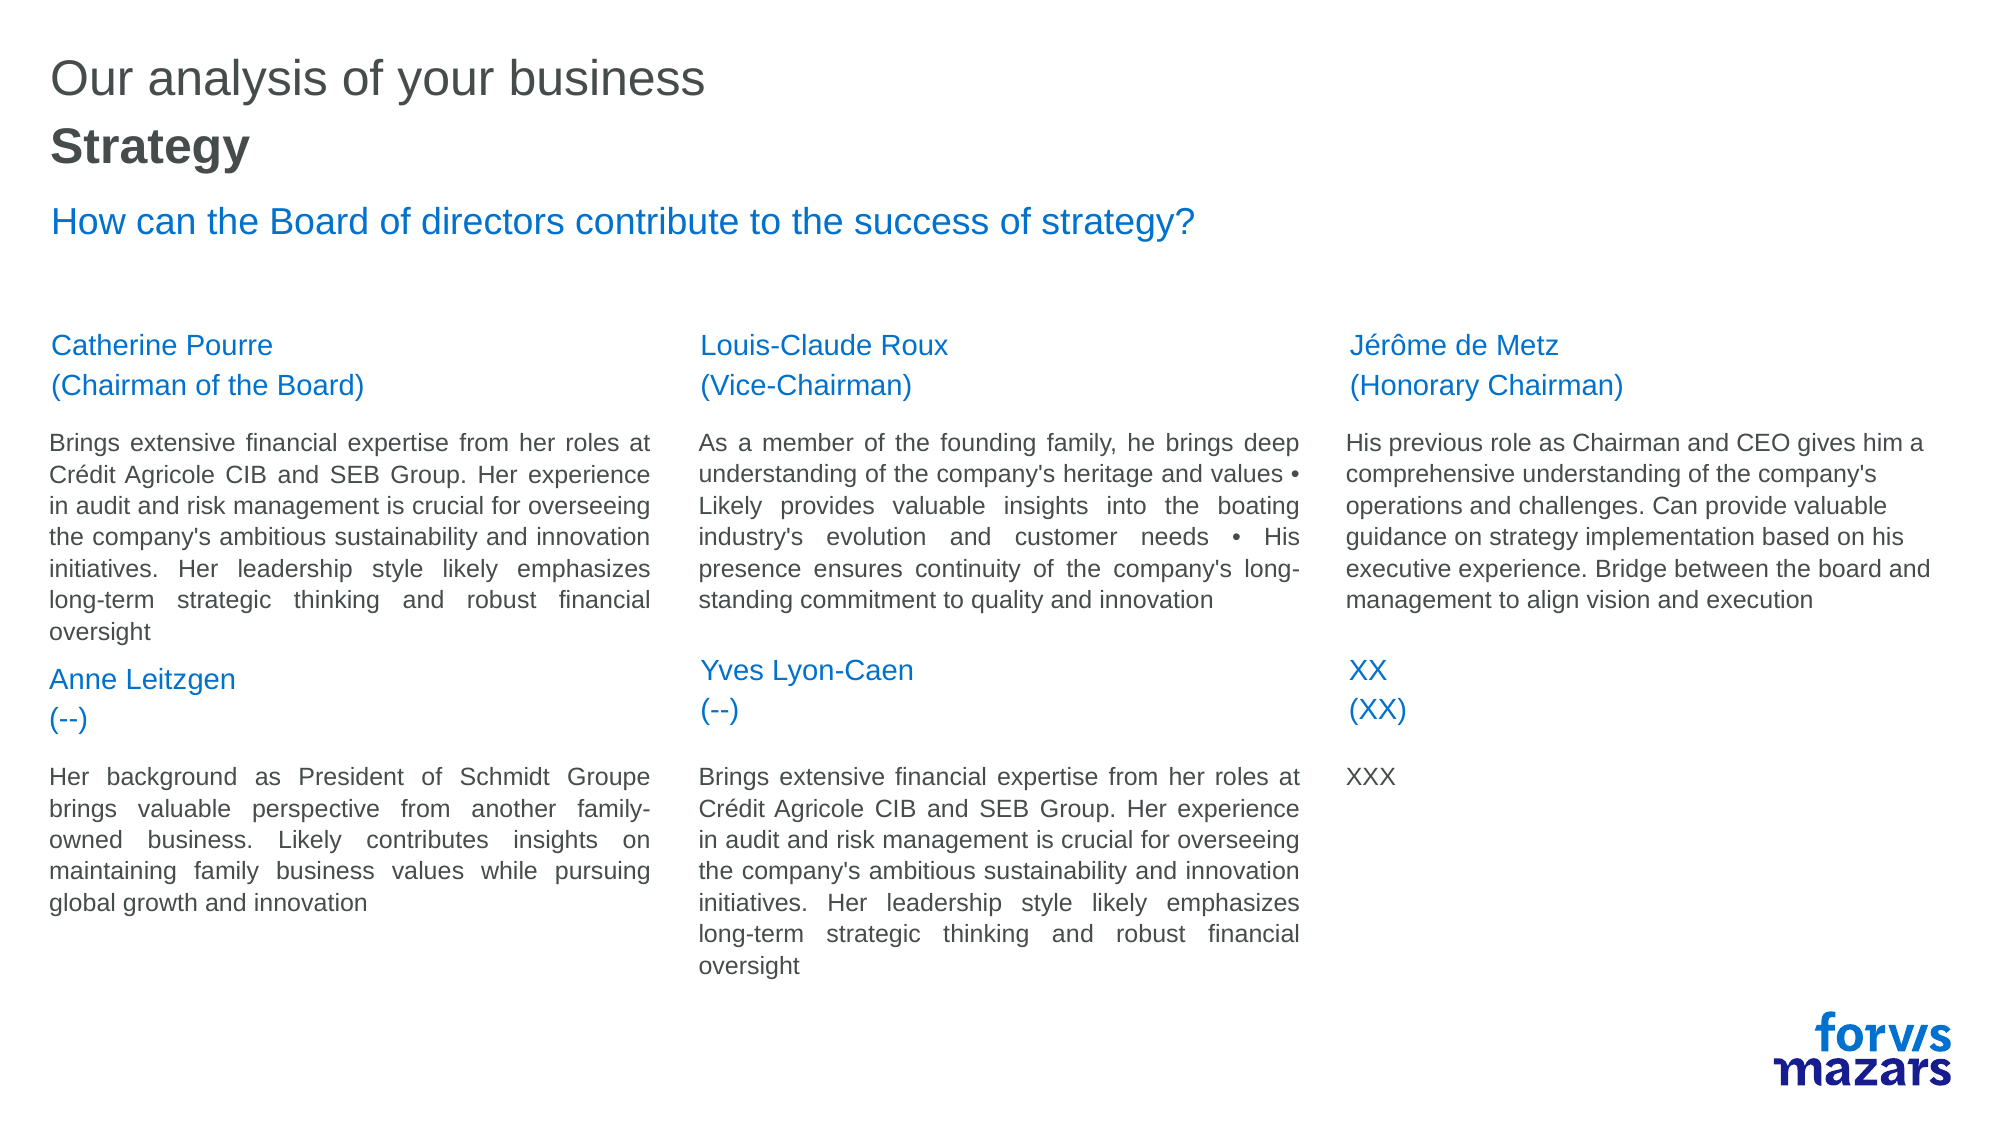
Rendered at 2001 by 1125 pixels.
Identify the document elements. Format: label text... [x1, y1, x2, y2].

text_box Brings extensive financial expertise from her roles at Crédit Agricole CIB and SEB Group. Her experience in audit and risk management is crucial for overseeing the company's ambitious sustainability and innovation initiatives. Her leadership style likely emphasizes long-term strategic thinking and robust financial oversight [698, 759, 1302, 984]
text_box As a member of the founding family, he brings deep understanding of the company's heritage and values • Likely provides valuable insights into the boating industry's evolution and customer needs • His presence ensures continuity of the company's long-standing commitment to quality and innovation [698, 425, 1302, 650]
title Our analysis of your business [50, 50, 1949, 110]
text_box His previous role as Chairman and CEO gives him a comprehensive understanding of the company's operations and challenges. Can provide valuable guidance on strategy implementation based on his executive experience. Bridge between the board and management to align vision and execution [1345, 425, 1949, 650]
text_box Anne Leitzgen (--) [49, 660, 652, 744]
text_box Louis-Claude Roux (Vice-Chairman) [700, 326, 1302, 410]
text_box XX (XX) [1348, 651, 1949, 734]
list Strategy [50, 109, 1368, 174]
text_box XXX [1345, 759, 1949, 984]
text_box Yves Lyon-Caen (--) [700, 651, 1302, 734]
list Catherine Pourre (Chairman of the Board) [51, 326, 652, 410]
text_box Her background as President of Schmidt Groupe brings valuable perspective from another family-owned business. Likely contributes insights on maintaining family business values while pursuing global growth and innovation [49, 759, 652, 984]
text_box How can the Board of directors contribute to the success of strategy? [51, 195, 1951, 251]
text_box Jérôme de Metz (Honorary Chairman) [1349, 326, 1949, 410]
list Brings extensive financial expertise from her roles at Crédit Agricole CIB and SEB Group. Her experience in audit and risk management is crucial for overseeing the company's ambitious sustainability and innovation initiatives. Her leadership style likely emphasizes long-term strategic thinking and robust financial oversight [49, 425, 652, 650]
